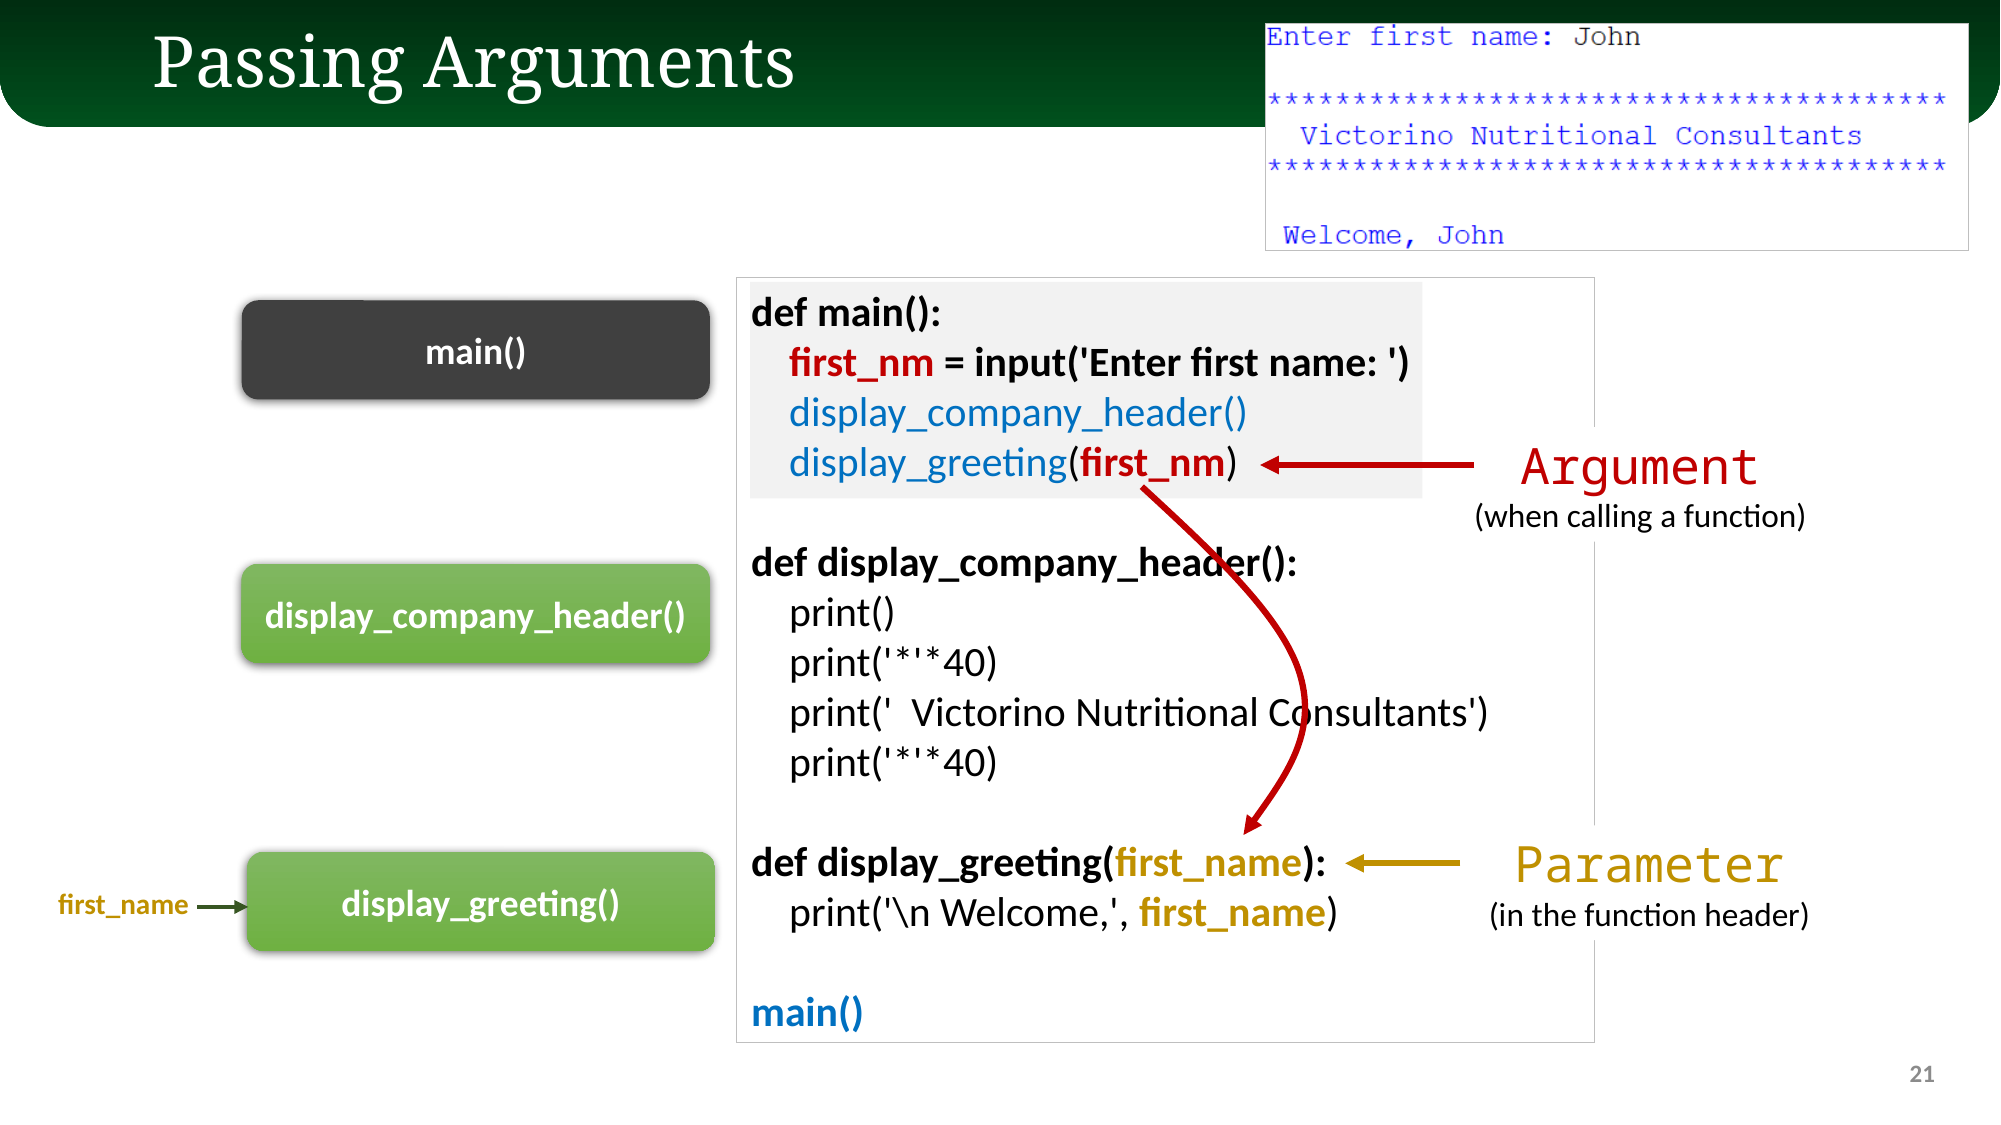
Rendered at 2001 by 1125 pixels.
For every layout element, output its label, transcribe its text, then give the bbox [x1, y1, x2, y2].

picture [1264, 23, 1969, 251]
text_box display_company_header() [241, 563, 710, 663]
text_box main() [241, 300, 710, 400]
title Passing Arguments [137, 19, 1863, 111]
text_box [1141, 427, 1824, 836]
slide_number 21 [1500, 1042, 1951, 1103]
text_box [1345, 825, 1828, 942]
text_box def main(): first_nm = input('Enter first name: ') display_company_header() display_greeting(first_nm) def display_company_header(): print() print('*'*40) print(' Victorino Nutritional Consultants') print('*'*40) def display_greeting(first_name): print('\n Welcome,', first_name) main() [736, 277, 1595, 1043]
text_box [42, 851, 716, 951]
